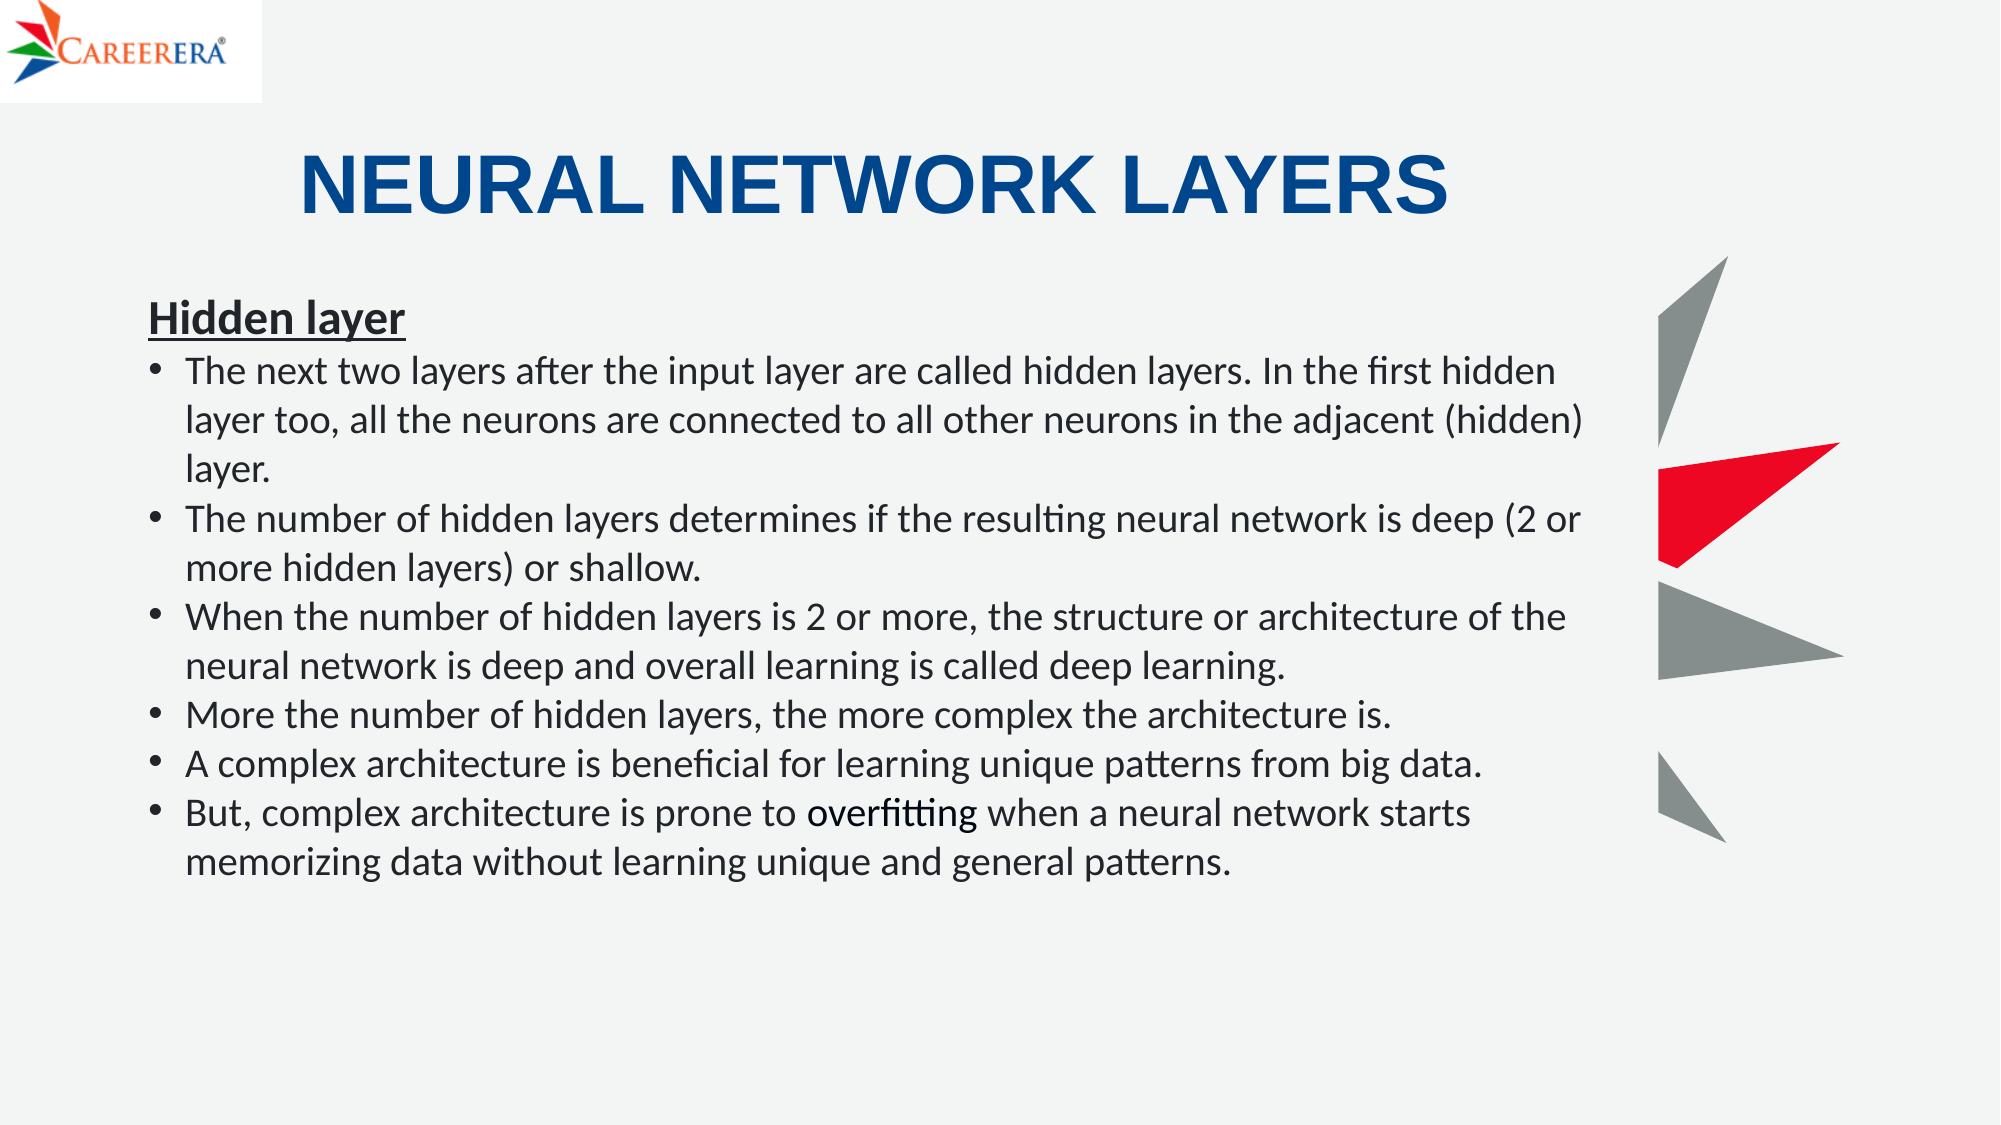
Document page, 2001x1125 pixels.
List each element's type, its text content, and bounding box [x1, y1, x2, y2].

list Hidden layer The next two layers after the input layer are called hidden layers. In the first hidden layer too, all the neurons are connected to all other neurons in the adjacent (hidden) layer. The number of hidden layers determines if the resulting neural network is deep (2 or more hidden layers) or shallow. When the number of hidden layers is 2 or more, the structure or architecture of the neural network is deep and overall learning is called deep learning. More the number of hidden layers, the more complex the architecture is. A complex architecture is beneficial for learning unique patterns from big data. But, complex architecture is prone to overfitting when a neural network starts memorizing data without learning unique and general patterns. [133, 277, 1618, 892]
picture [0, 0, 262, 104]
title NEURAL NETWORK LAYERS [133, 96, 1617, 278]
